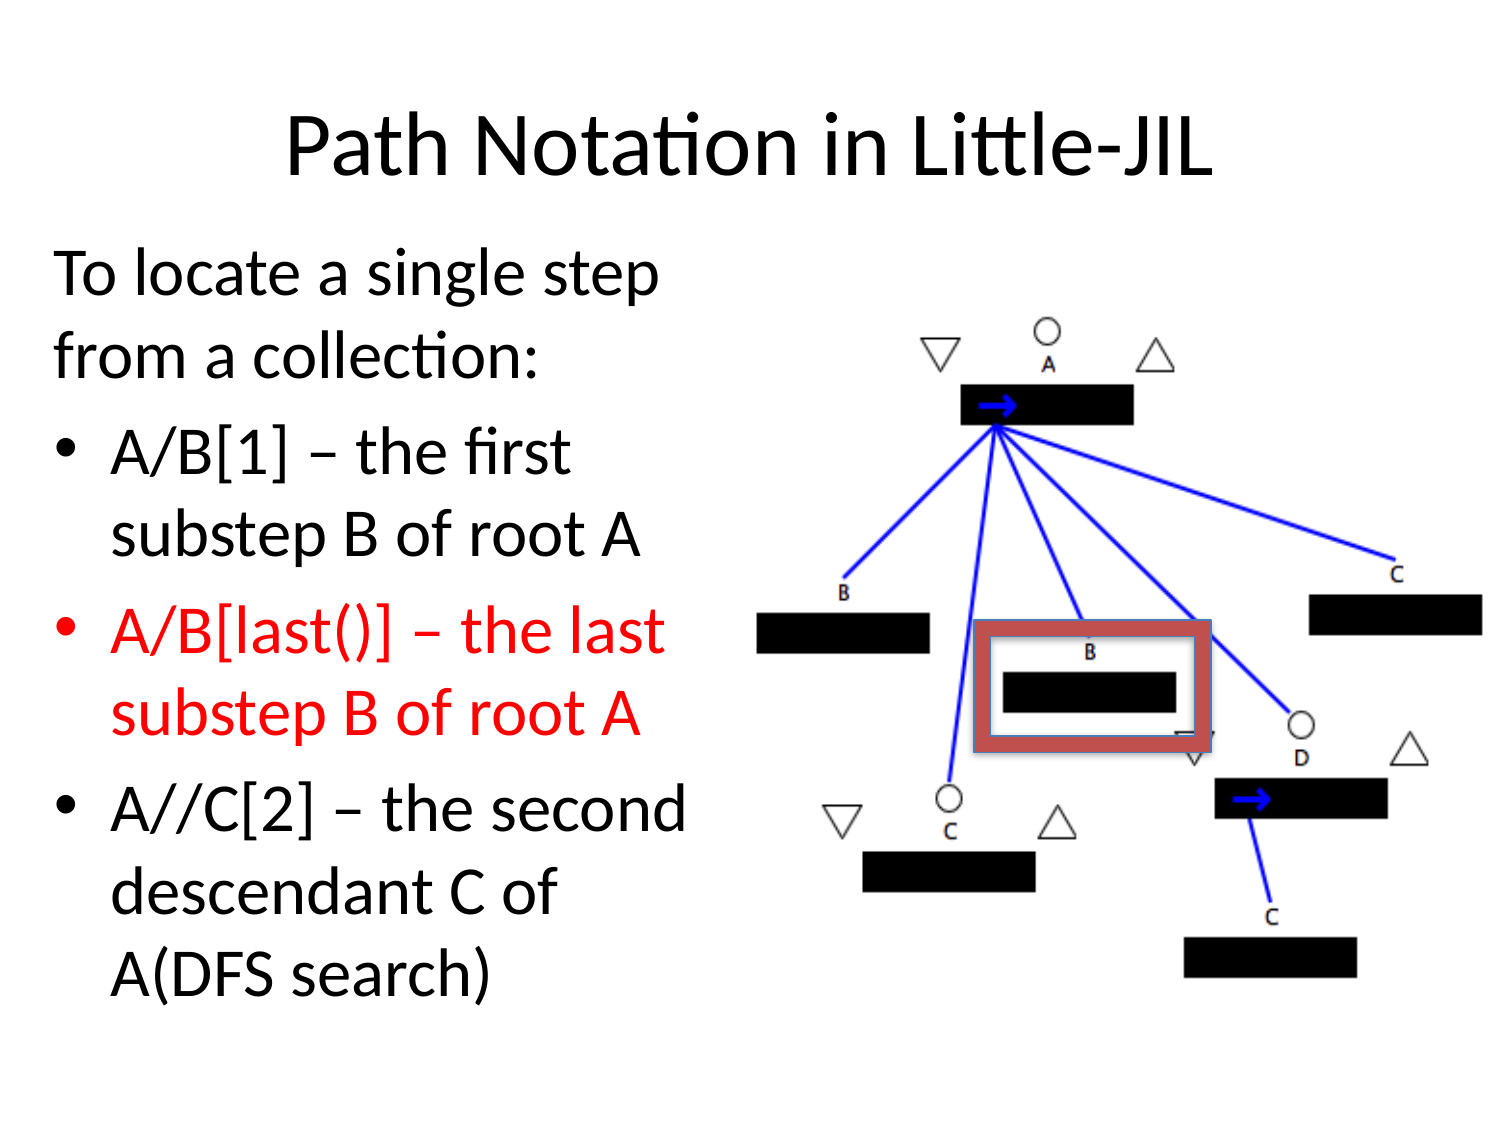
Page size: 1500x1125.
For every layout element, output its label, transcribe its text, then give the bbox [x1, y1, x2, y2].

list To locate a single step from a collection: A/B[1] – the first substep B of root A A/B[last()] – the last substep B of root A A//C[2] – the second descendant C of A(DFS search) [39, 219, 729, 1032]
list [734, 192, 1500, 1102]
title Path Notation in Little-JIL [75, 45, 1425, 219]
